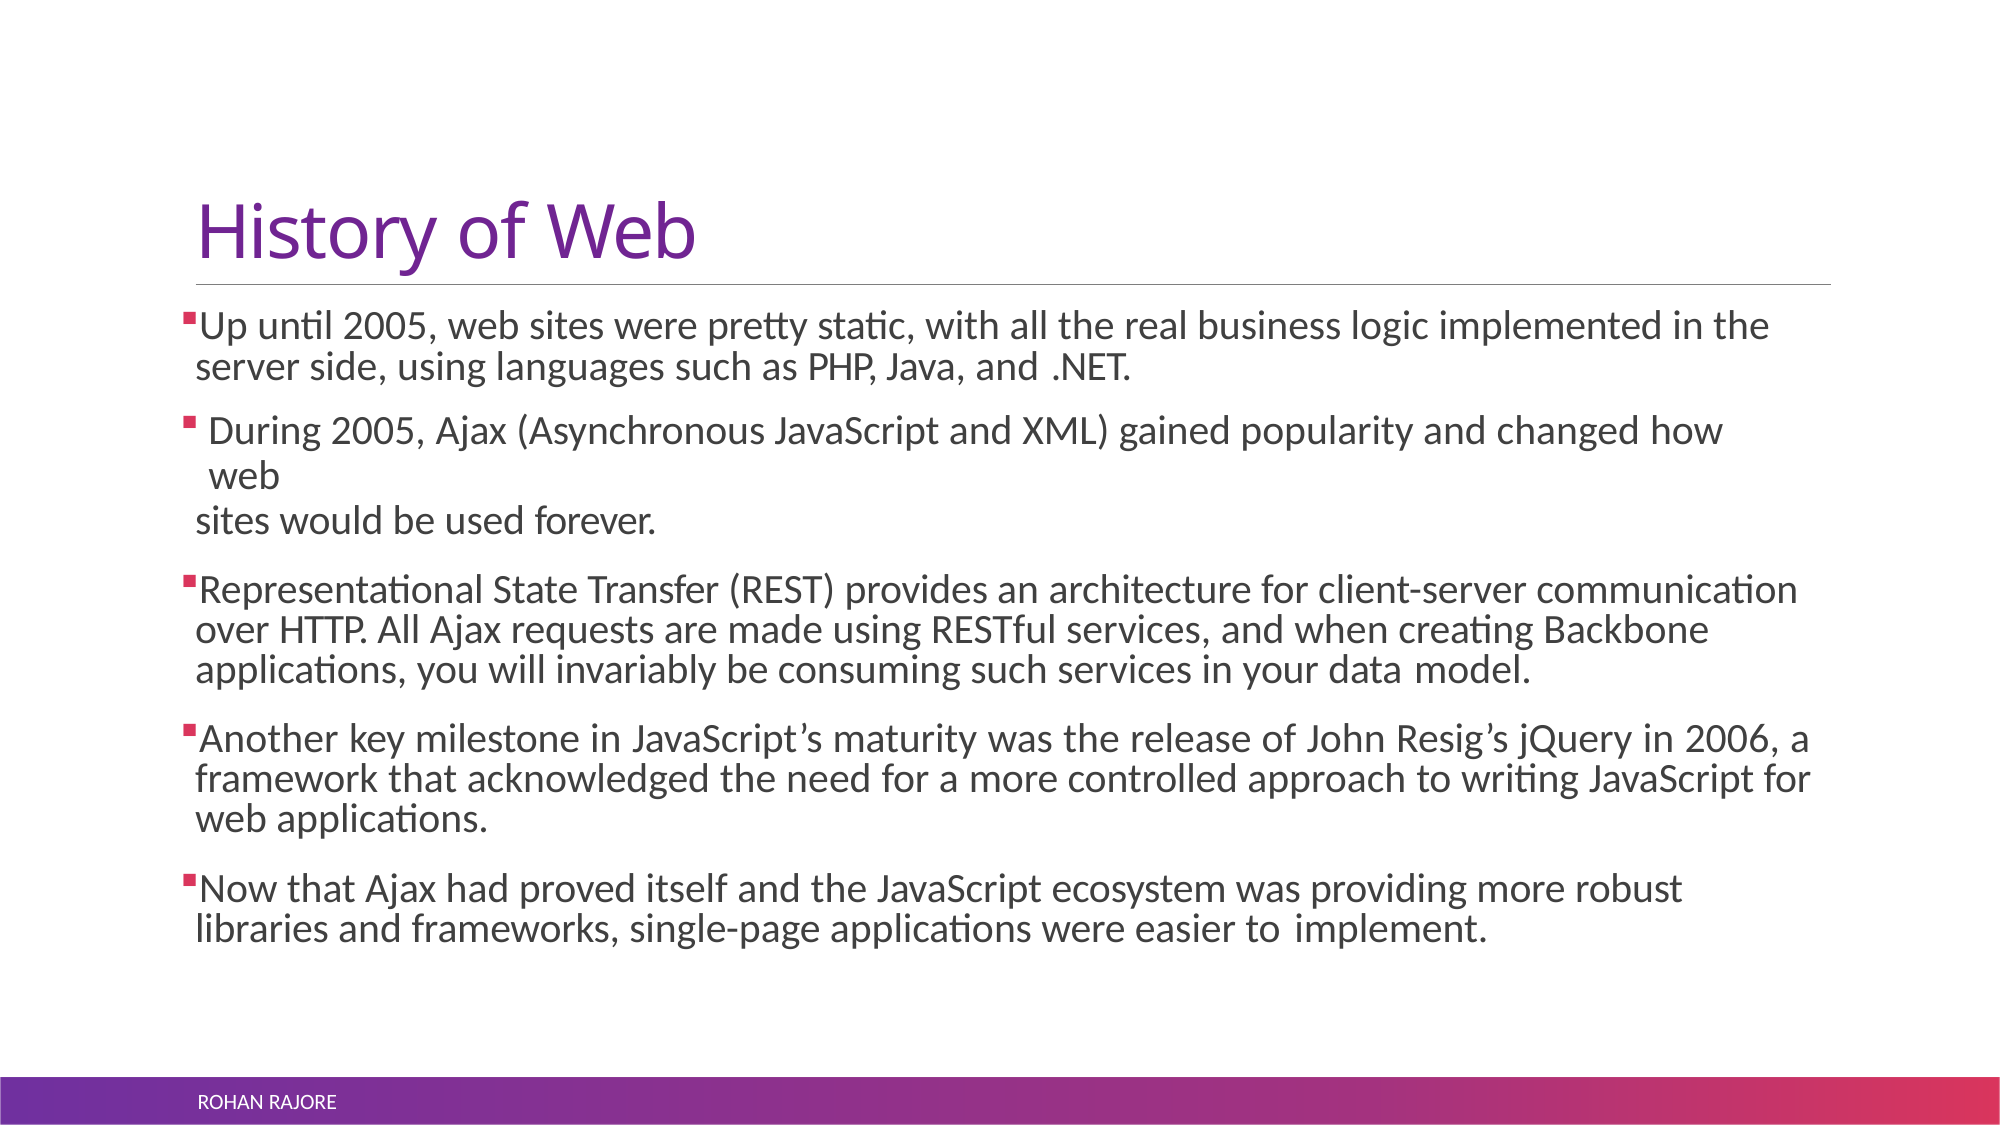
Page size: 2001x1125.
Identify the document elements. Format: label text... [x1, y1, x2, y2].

title History of Web [192, 183, 1808, 308]
picture [0, 1076, 2000, 1125]
text_box Up until 2005, web sites were pretty static, with all the real business logic implemented in the server side, using languages such as PHP, Java, and .NET. During 2005, Ajax (Asynchronous JavaScript and XML) gained popularity and changed how web sites would be used forever. Representational State Transfer (REST) provides an architecture for client-server communication over HTTP. All Ajax requests are made using RESTful services, and when creating Backbone applications, you will invariably be consuming such services in your data model. Another key milestone in JavaScript’s maturity was the release of John Resig’s jQuery in 2006, a framework that acknowledged the need for a more controlled approach to writing JavaScript for web applications. Now that Ajax had proved itself and the JavaScript ecosystem was providing more robust libraries and frameworks, single-page applications were easier to implement. [177, 308, 1833, 951]
footer ROHAN RAJORE [195, 1091, 341, 1125]
